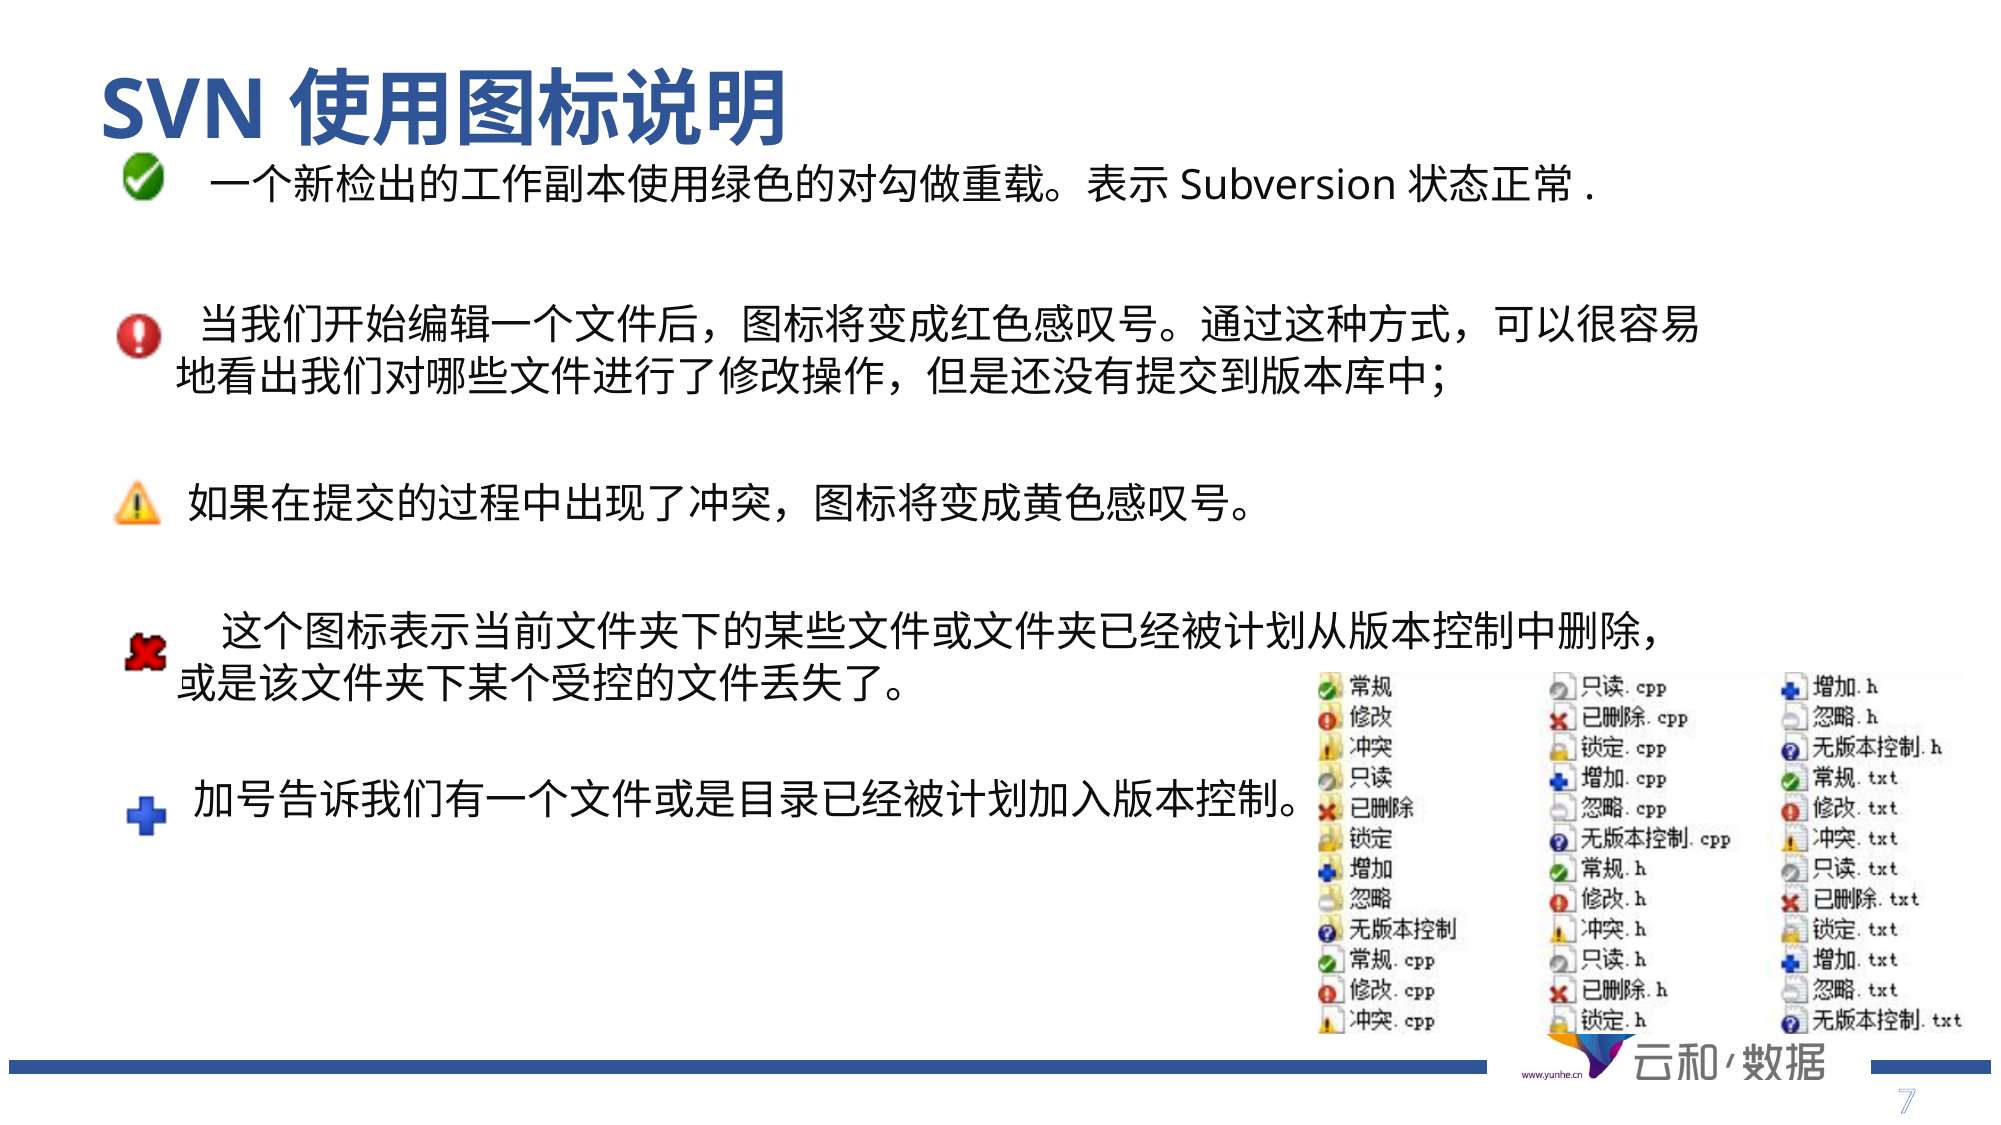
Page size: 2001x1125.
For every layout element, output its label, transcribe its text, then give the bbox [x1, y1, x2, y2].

picture [1318, 672, 1964, 1106]
picture [113, 785, 179, 846]
picture [103, 301, 173, 376]
text_box 一个新检出的工作副本使用绿色的对勾做重载。表示Subversion状态正常. 当我们开始编辑一个文件后，图标将变成红色感叹号。通过这种方式，可以很容易地看出我们对哪些文件进行了修改操作，但是还没有提交到版本库中； 如果在提交的过程中出现了冲突，图标将变成黄色感叹号。 这个图标表示当前文件夹下的某些文件或文件夹已经被计划从版本控制中删除，或是该文件夹下某个受控的文件丢失了。 加号告诉我们有一个文件或是目录已经被计划加入版本控制。 [103, 142, 1738, 1017]
picture [92, 461, 173, 545]
picture [108, 616, 182, 689]
title SVN使用图标说明 [85, 2, 1811, 221]
picture [104, 142, 187, 207]
